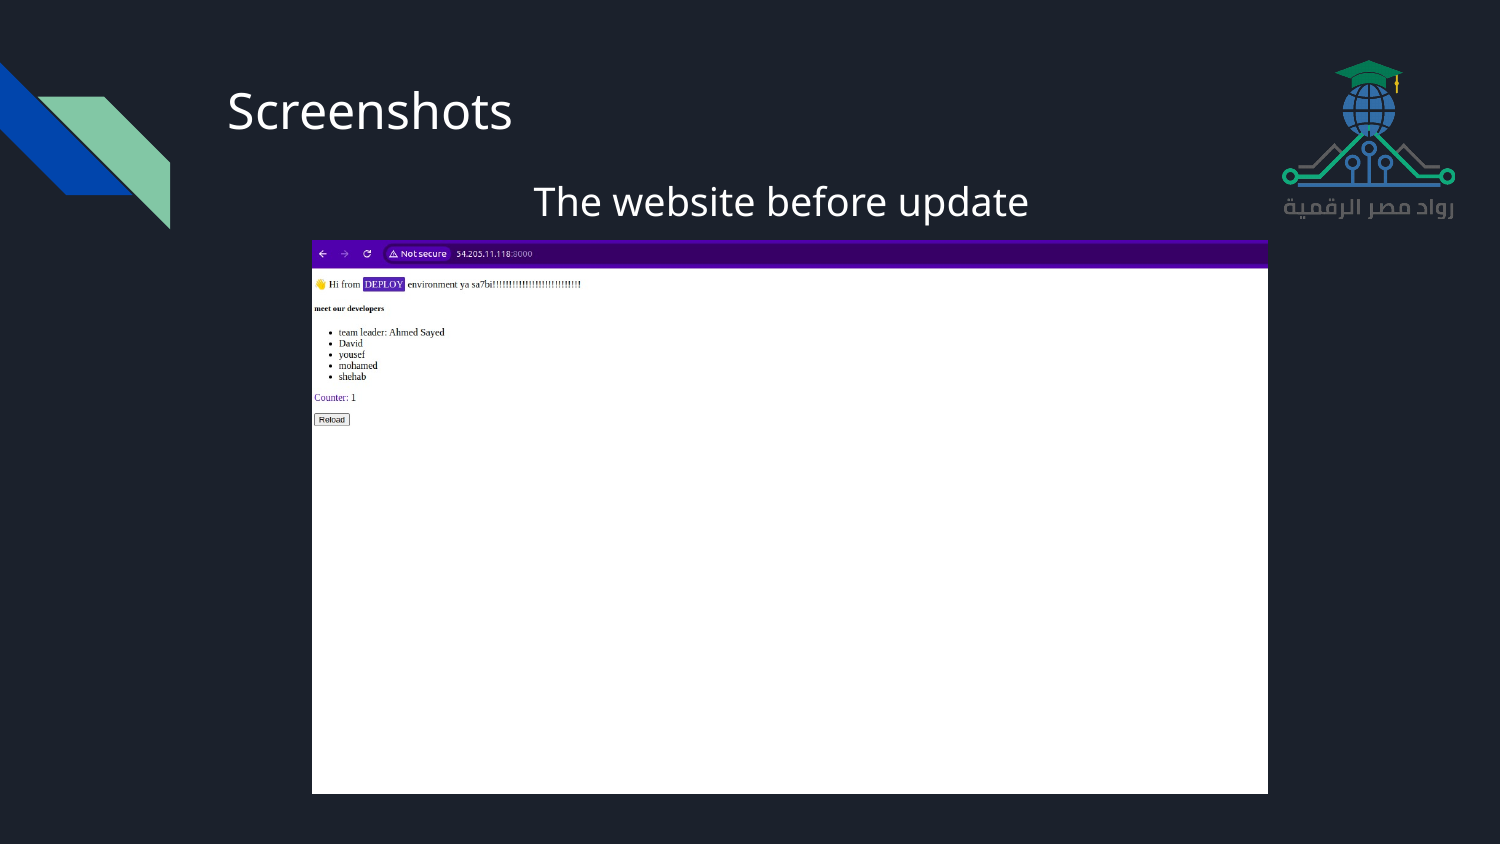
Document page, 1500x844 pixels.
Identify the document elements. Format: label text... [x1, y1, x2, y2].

picture [1282, 60, 1455, 219]
text_box The website before update [254, 161, 1309, 240]
picture [312, 239, 1269, 794]
title Screenshots [212, 64, 1277, 215]
